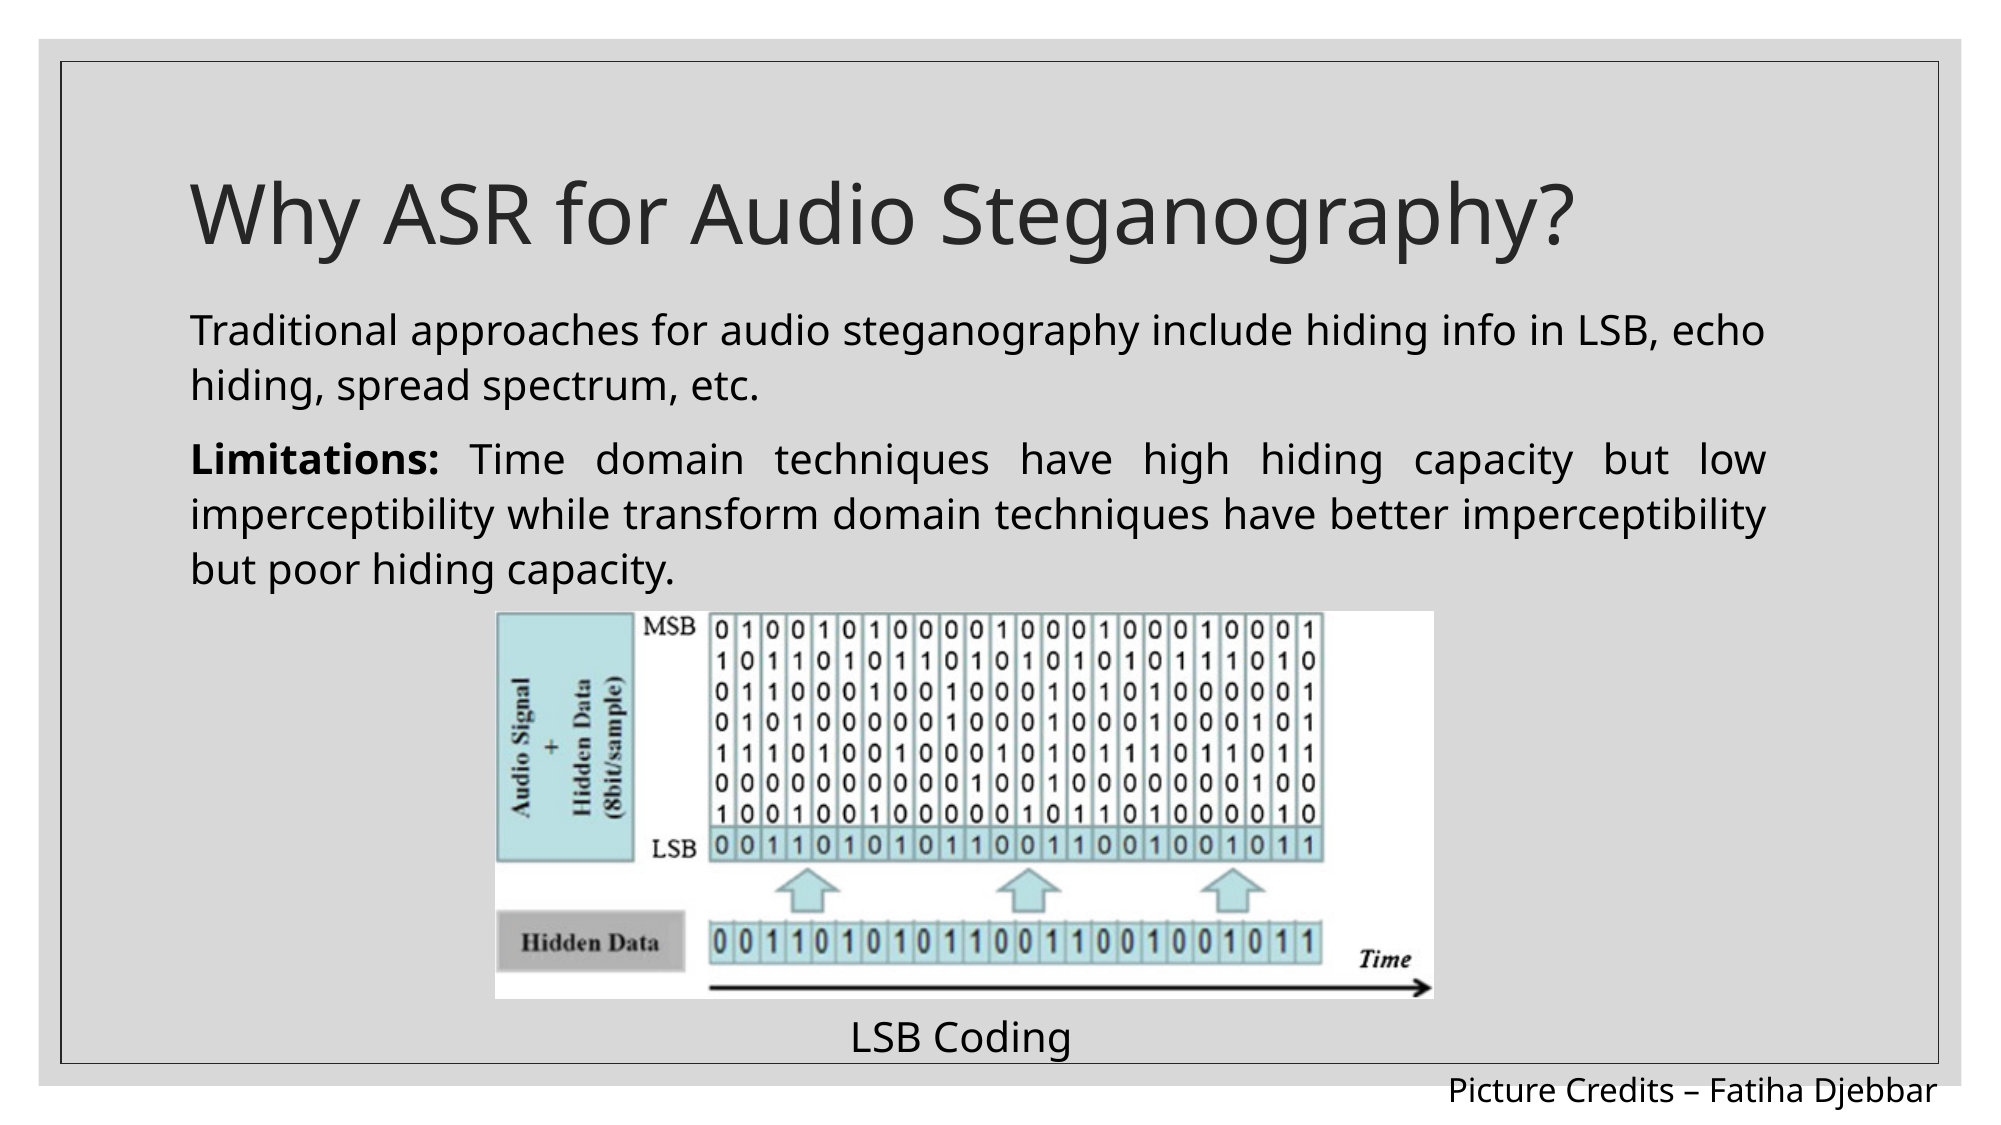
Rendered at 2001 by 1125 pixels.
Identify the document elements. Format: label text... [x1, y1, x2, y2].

title Why ASR for Audio Steganography? [174, 105, 1825, 331]
text_box Picture Credits – Fatiha Djebbar [1433, 1062, 1986, 1117]
picture [495, 611, 1434, 999]
text_box LSB Coding [834, 998, 1465, 1084]
list Traditional approaches for audio steganography include hiding info in LSB, echo hiding, spread spectrum, etc. Limitations: Time domain techniques have high hiding capacity but low imperceptibility while transform domain techniques have better imperceptibility but poor hiding capacity. [174, 291, 1782, 923]
